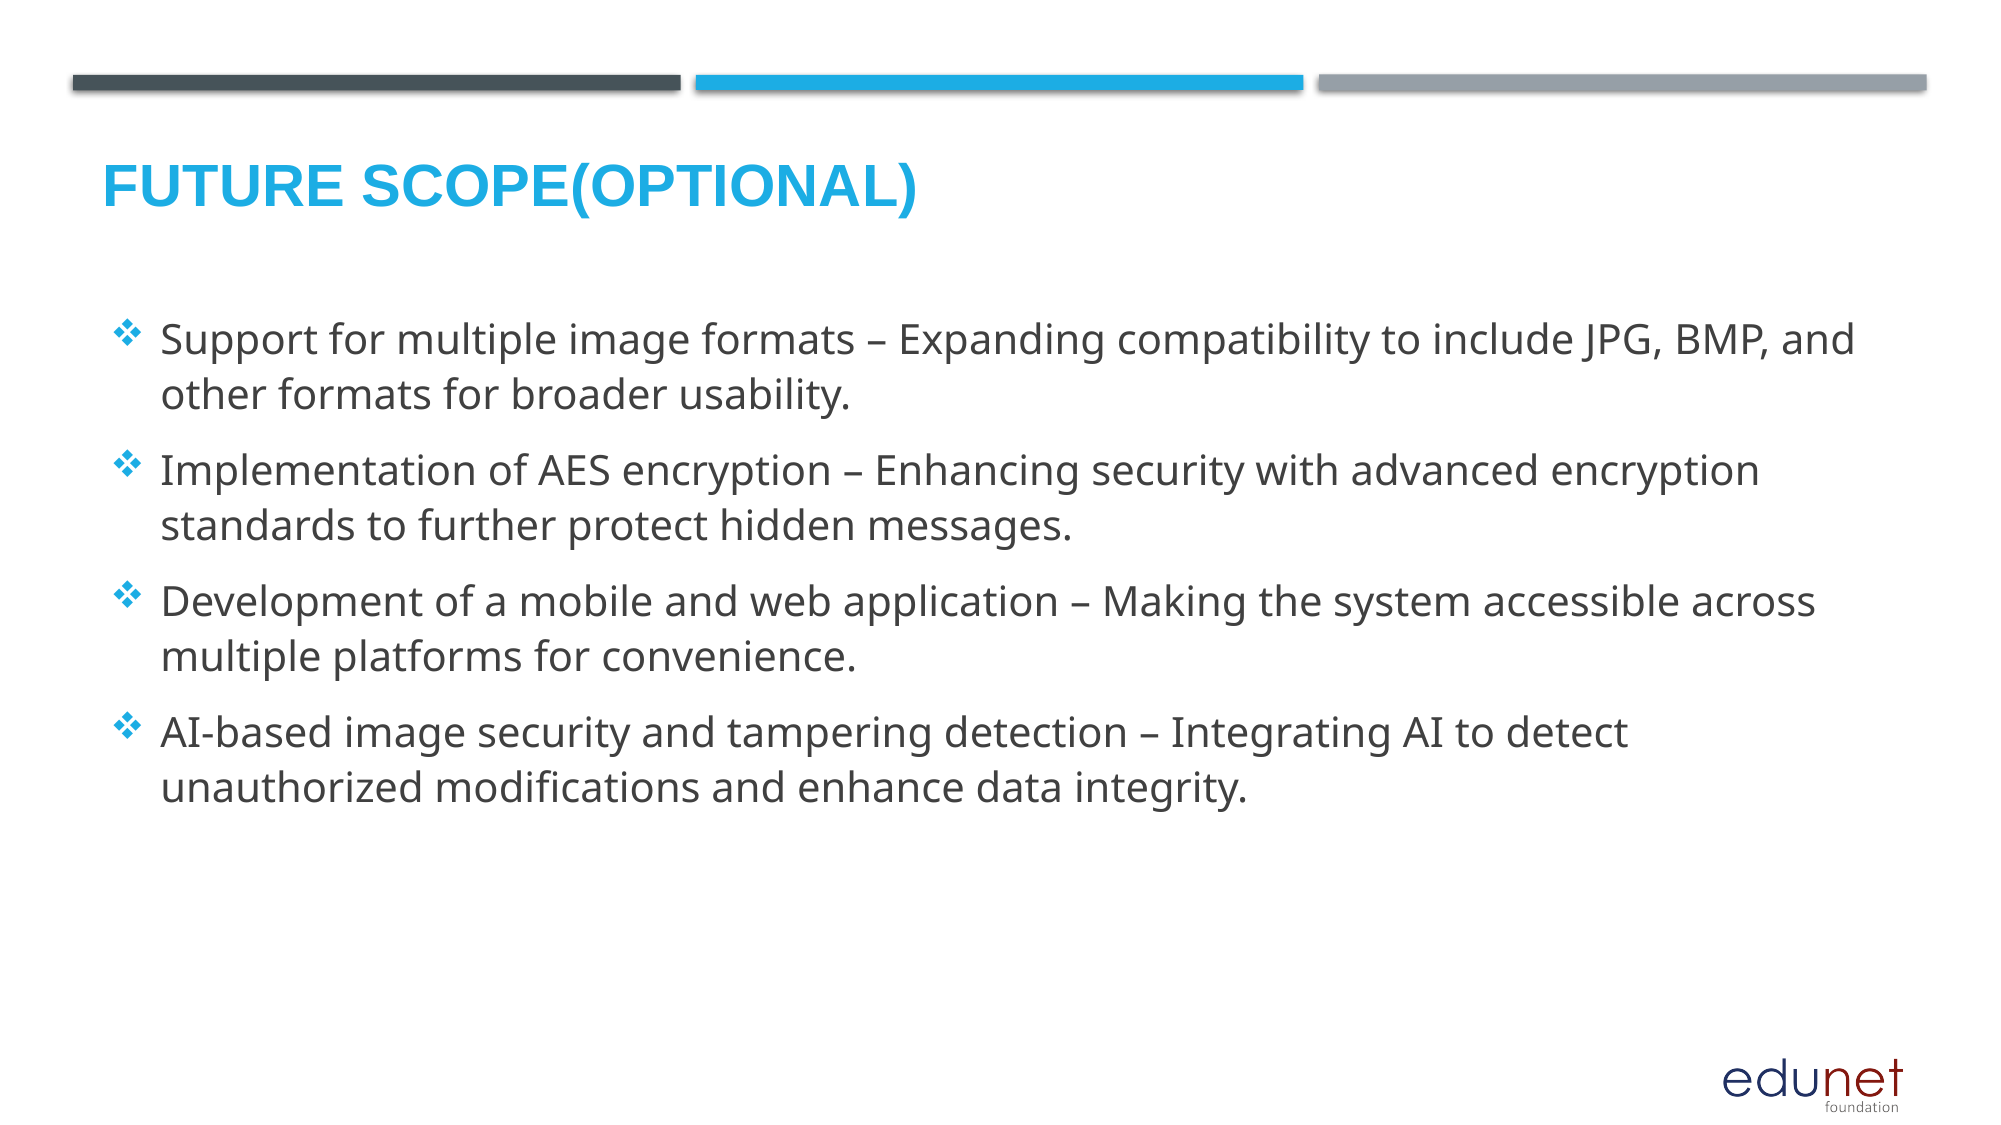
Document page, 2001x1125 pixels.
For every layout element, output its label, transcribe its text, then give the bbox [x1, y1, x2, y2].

text_box Future scope(optional) [87, 138, 1898, 226]
list Support for multiple image formats – Expanding compatibility to include JPG, BMP, and other formats for broader usability. Implementation of AES encryption – Enhancing security with advanced encryption standards to further protect hidden messages. Development of a mobile and web application – Making the system accessible across multiple platforms for convenience. AI-based image security and tampering detection – Integrating AI to detect unauthorized modifications and enhance data integrity. [95, 213, 1905, 981]
picture [1719, 1056, 1905, 1116]
